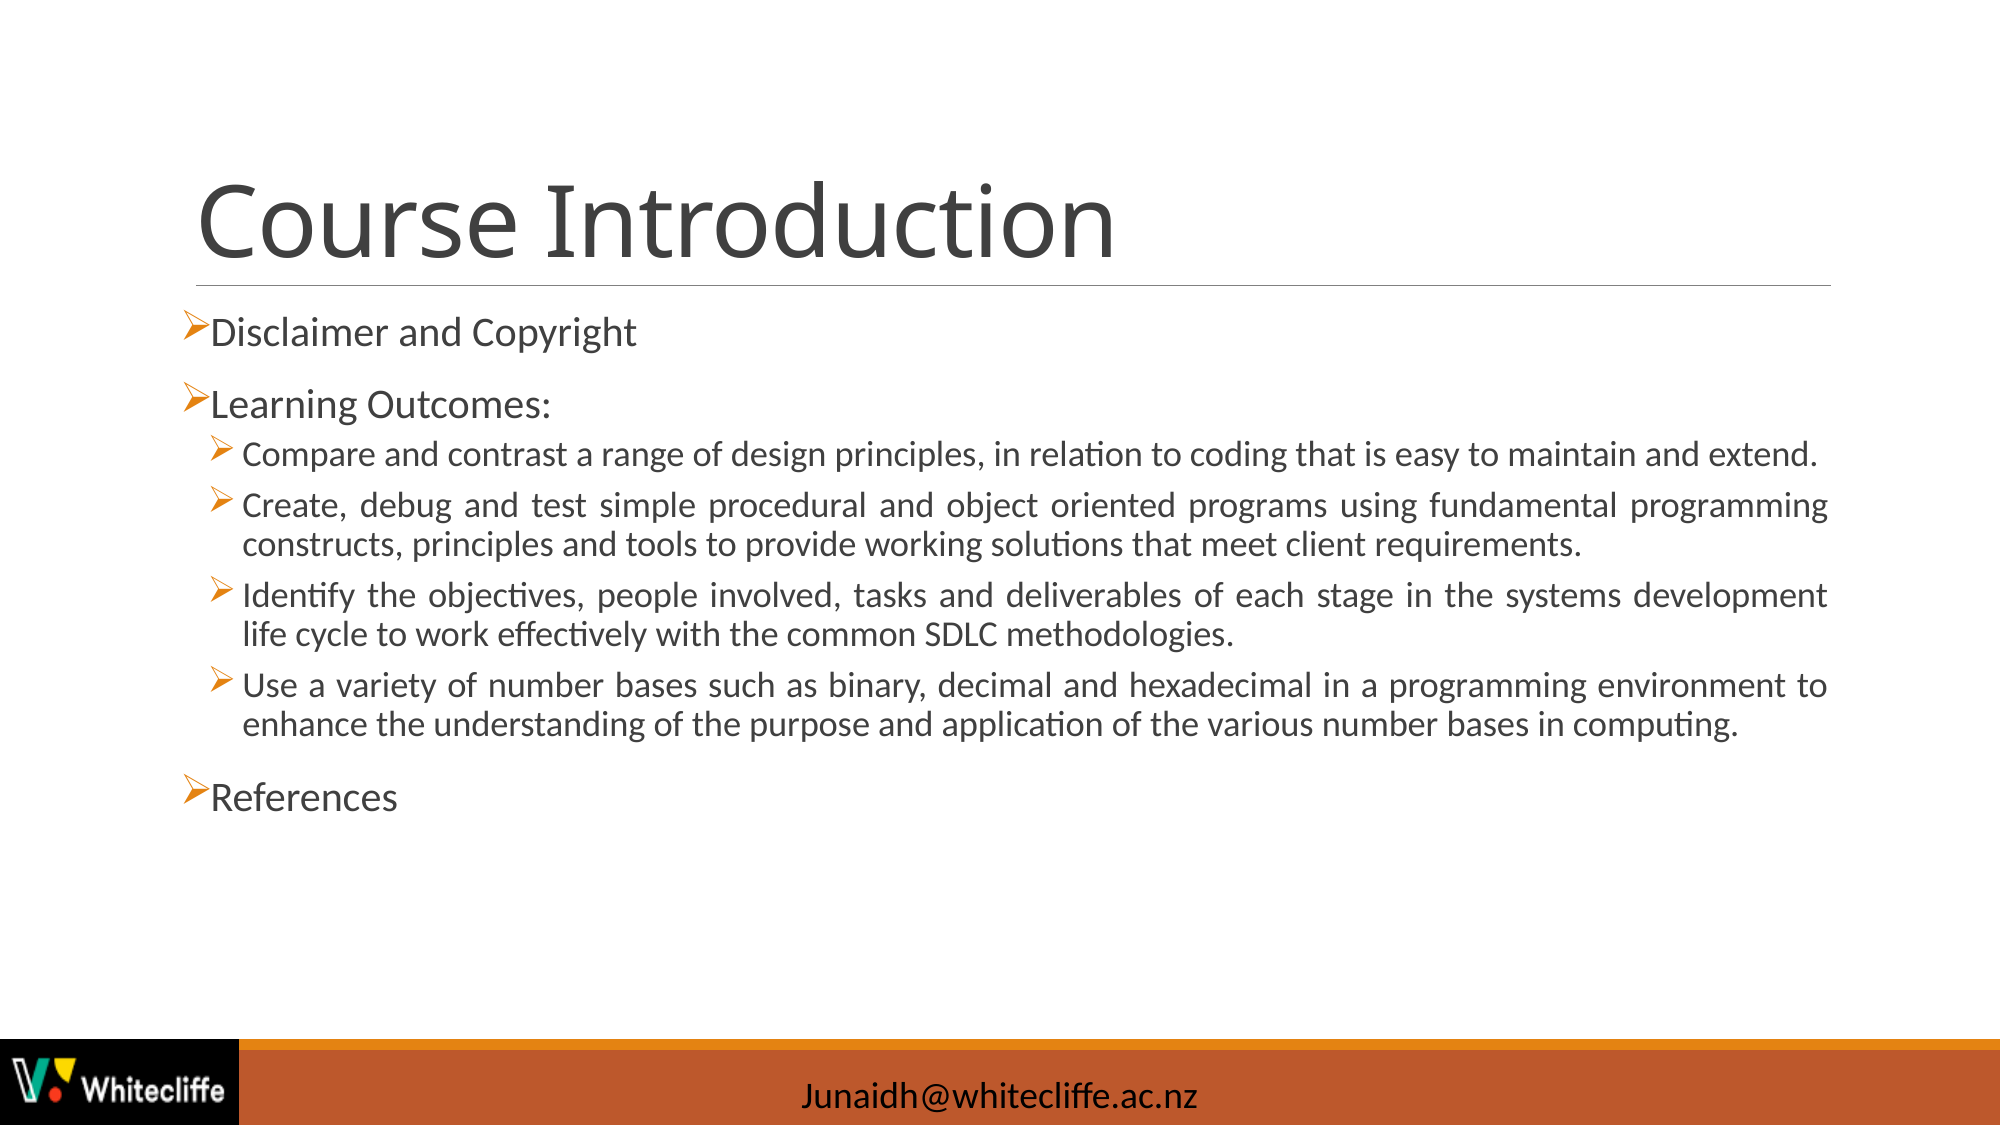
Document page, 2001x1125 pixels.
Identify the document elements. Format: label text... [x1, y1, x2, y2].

title Course Introduction [180, 47, 1830, 285]
list Disclaimer and Copyright Learning Outcomes: Compare and contrast a range of design principles, in relation to coding that is easy to maintain and extend. Create, debug and test simple procedural and object oriented programs using fundamental programming constructs, principles and tools to provide working solutions that meet client requirements. Identify the objectives, people involved, tasks and deliverables of each stage in the systems development life cycle to work effectively with the common SDLC methodologies. Use a variety of number bases such as binary, decimal and hexadecimal in a programming environment to enhance the understanding of the purpose and application of the various number bases in computing. References [180, 302, 1830, 963]
picture [0, 1039, 240, 1125]
text_box Junaidh@whitecliffe.ac.nz [786, 1063, 1214, 1124]
